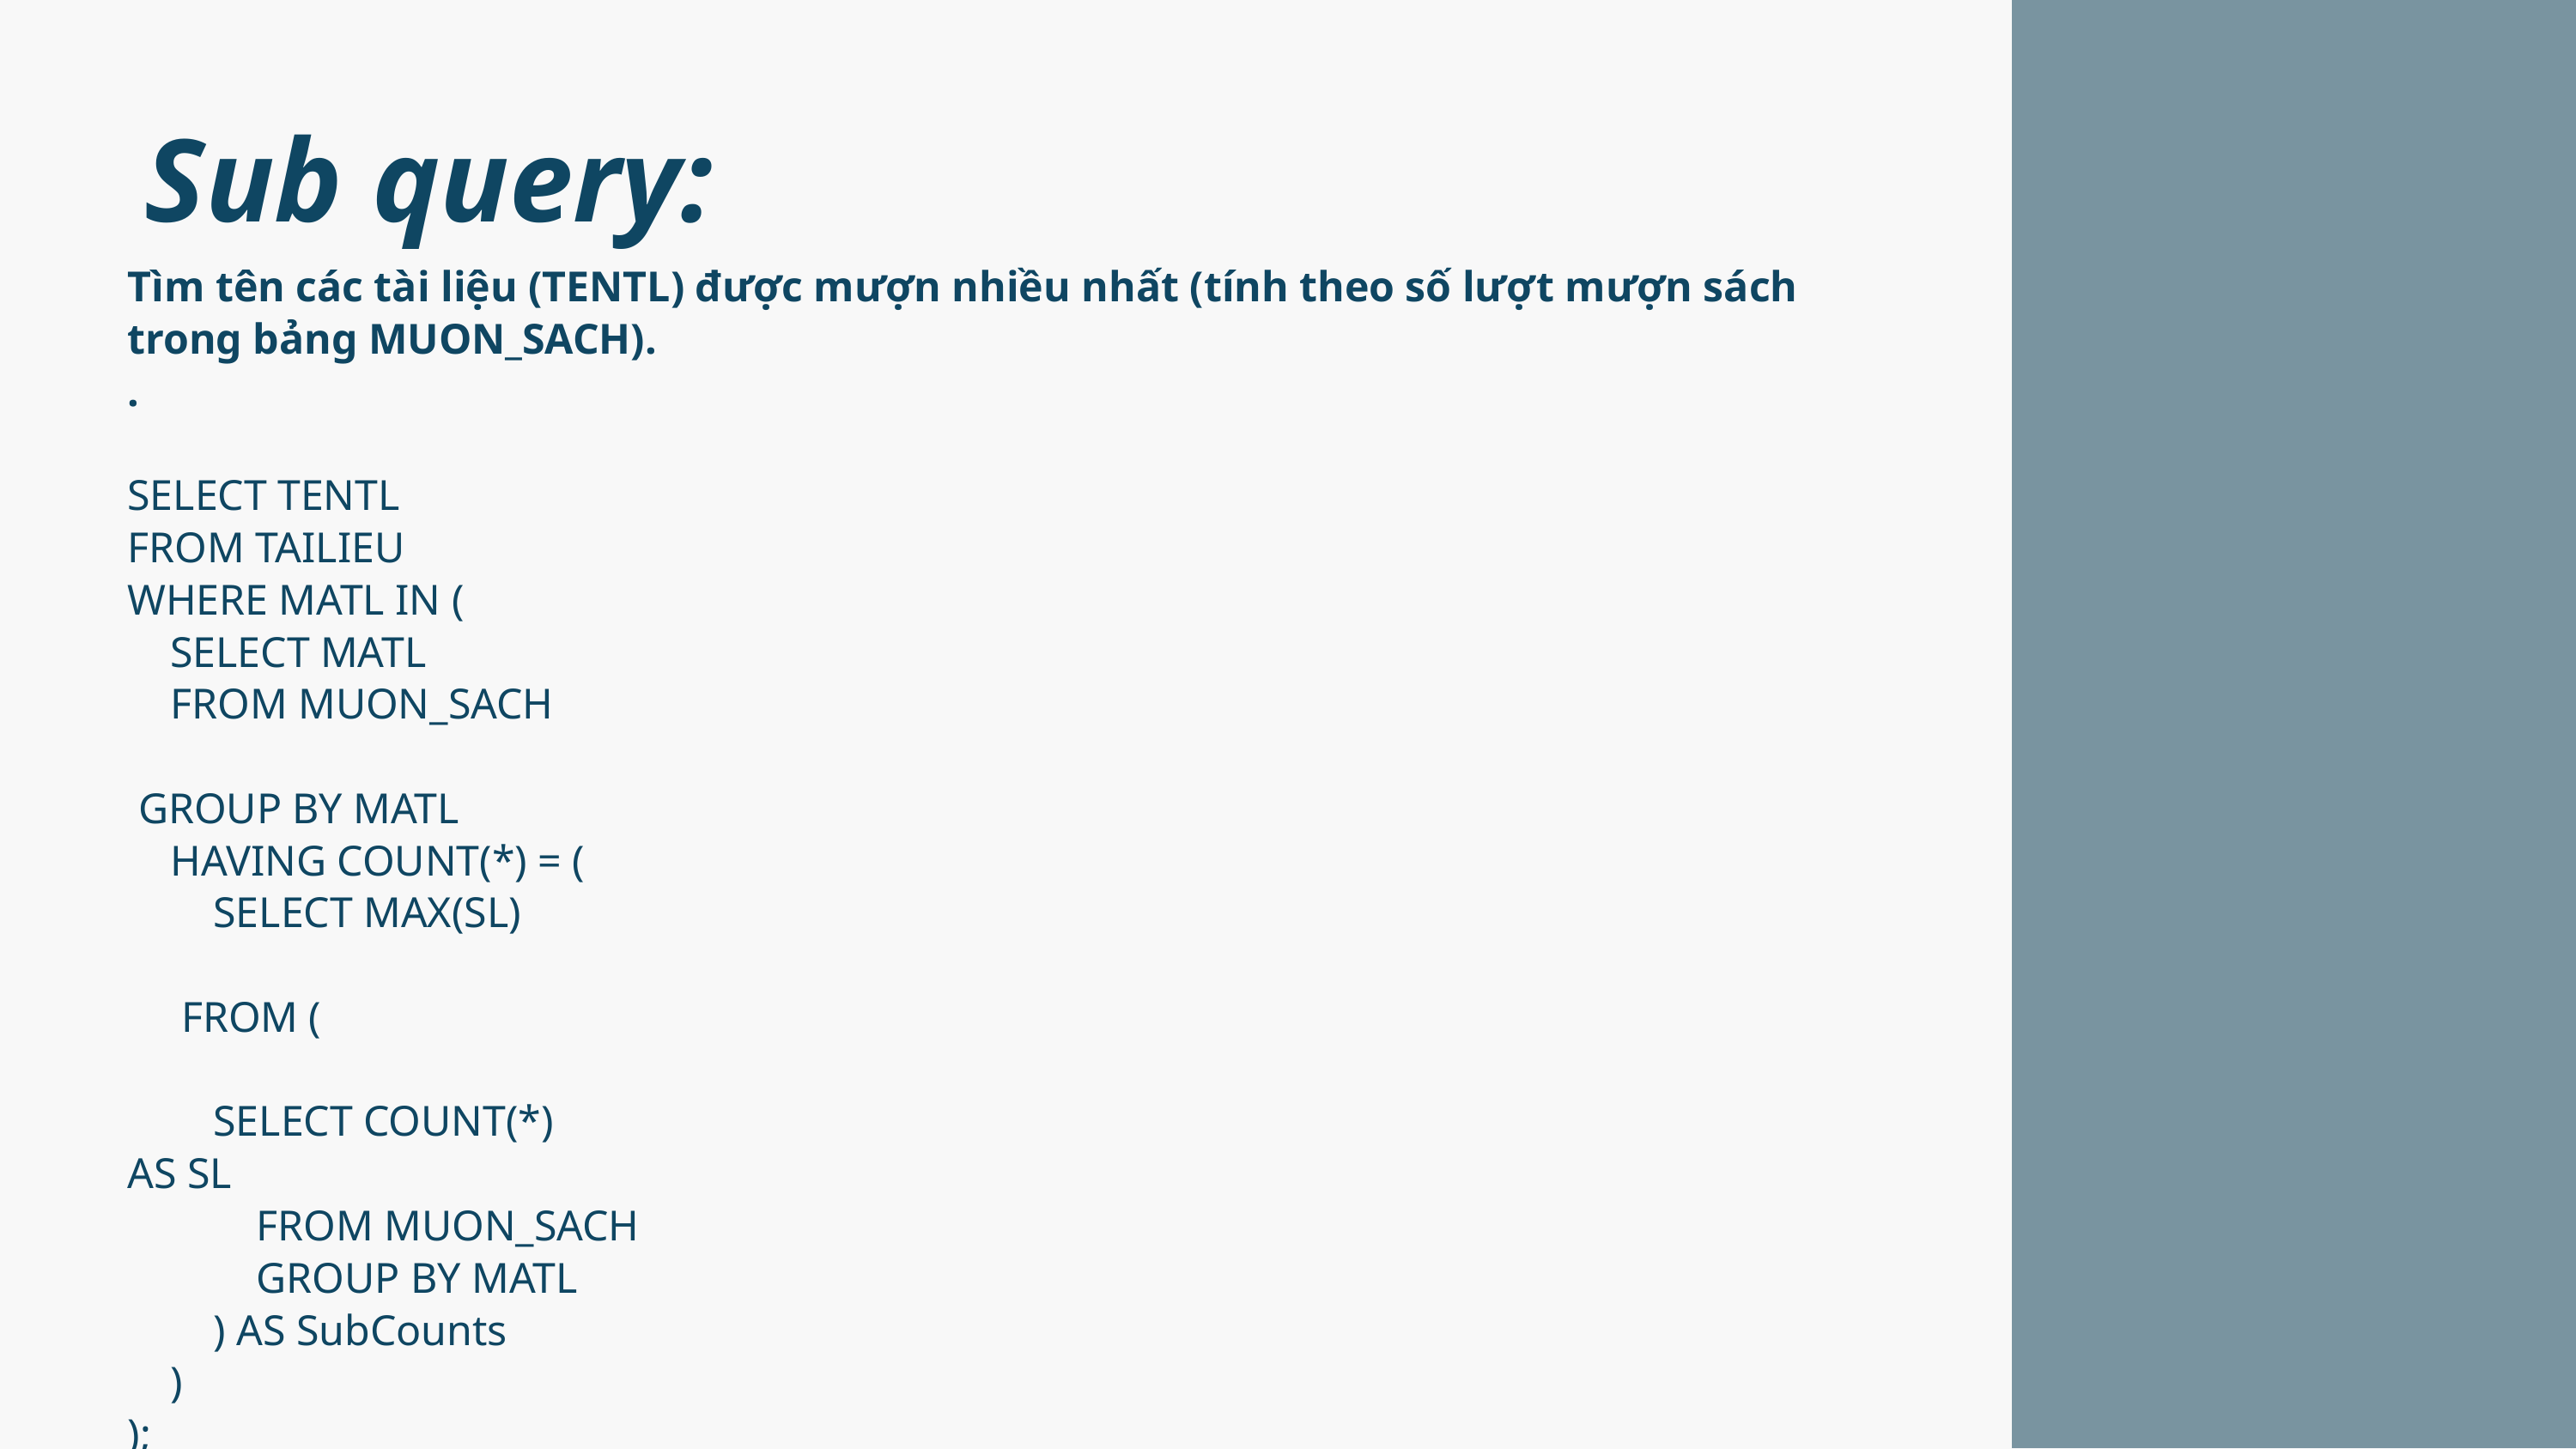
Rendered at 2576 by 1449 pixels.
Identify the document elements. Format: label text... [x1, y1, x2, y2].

text_box Tìm tên các tài liệu (TENTL) được mượn nhiều nhất (tính theo số lượt mượn sách trong bảng MUON_SACH). . SELECT TENTL FROM TAILIEU WHERE MATL IN ( SELECT MATL FROM MUON_SACH GROUP BY MATL HAVING COUNT(*) = ( SELECT MAX(SL) FROM ( SELECT COUNT(*) AS SL FROM MUON_SACH GROUP BY MATL ) AS SubCounts ) ); [127, 258, 1834, 1449]
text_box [2011, 0, 2576, 1449]
text_box Sub query: [144, 84, 949, 246]
